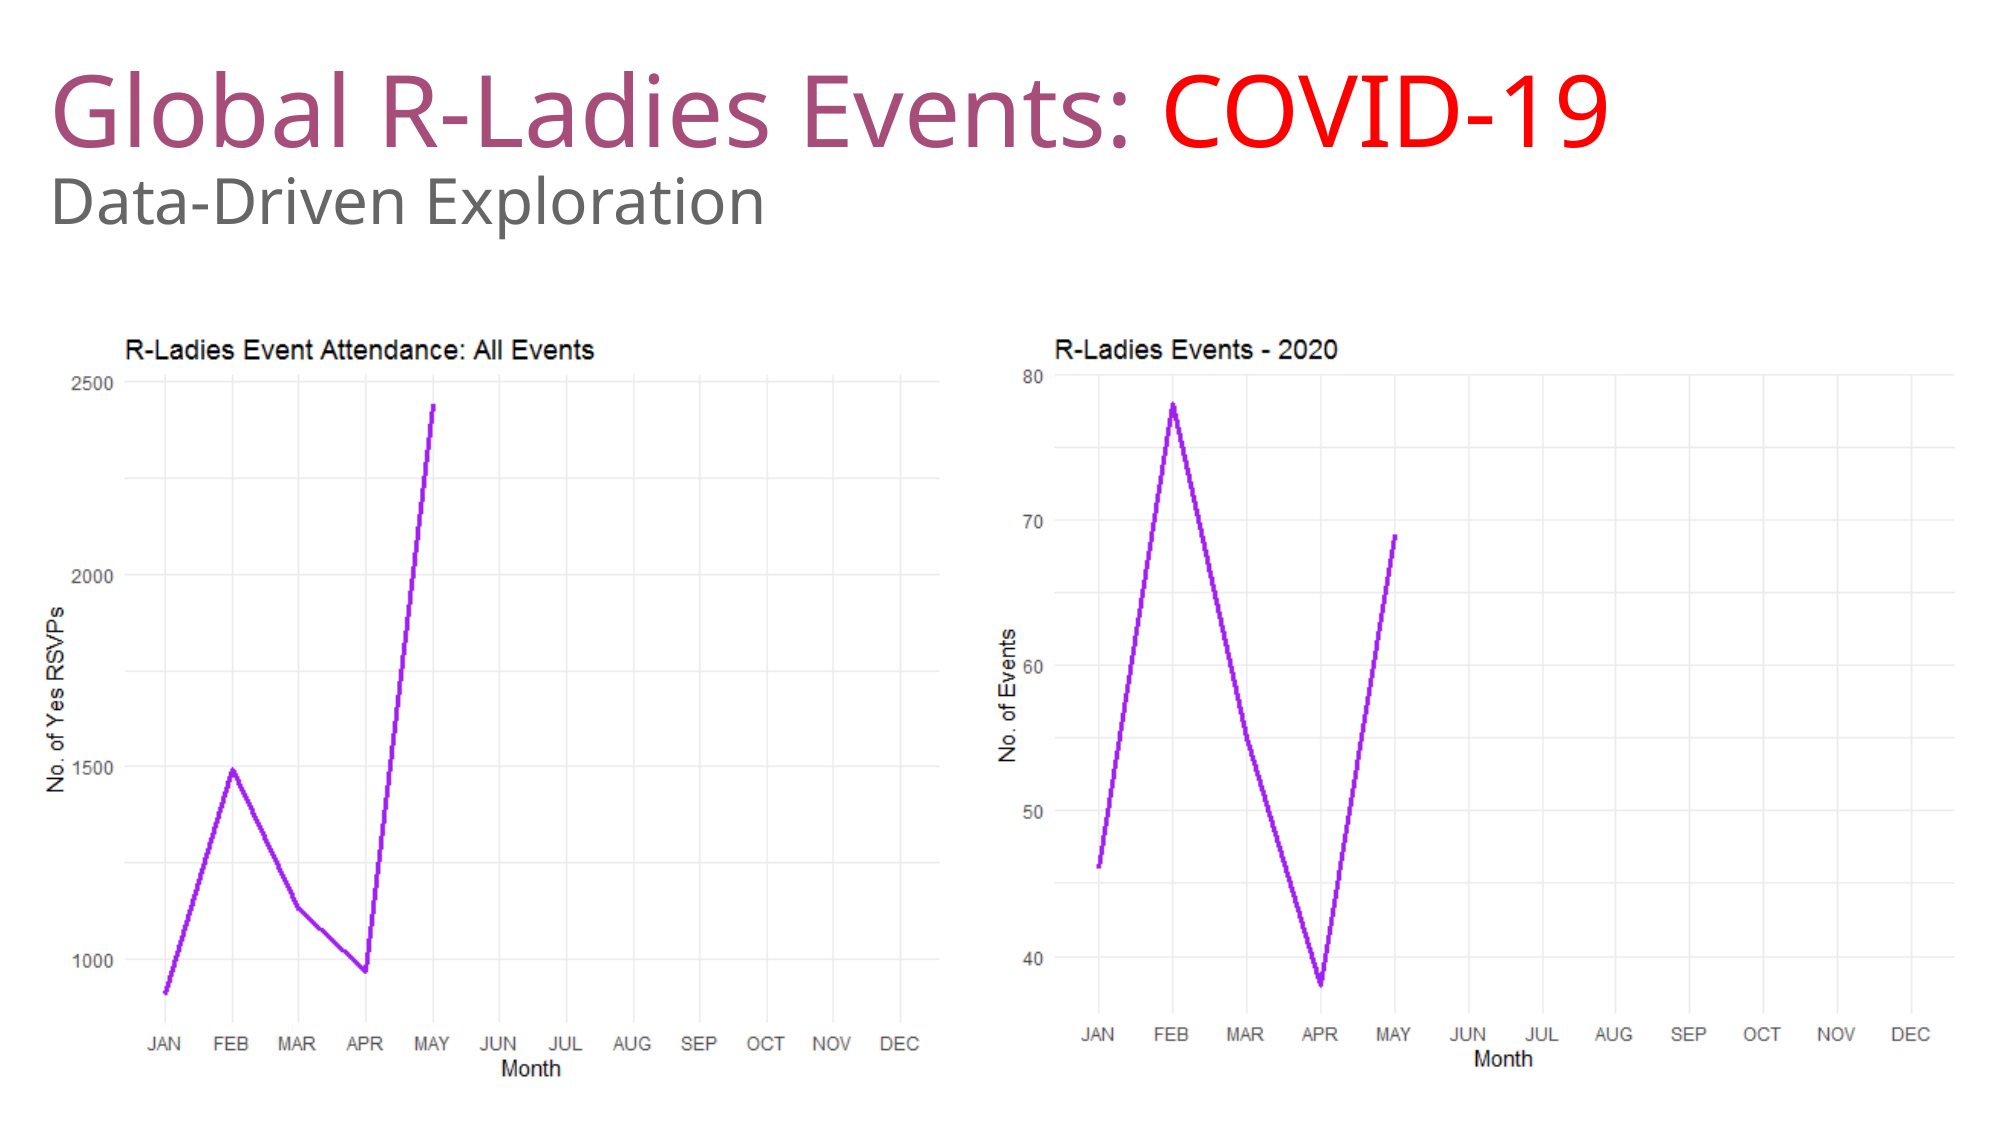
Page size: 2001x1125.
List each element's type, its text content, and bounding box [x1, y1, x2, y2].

picture [984, 326, 1967, 1082]
picture [33, 326, 952, 1092]
title Global R-Ladies Events: COVID-19 Data-Driven Exploration [29, 41, 2000, 293]
